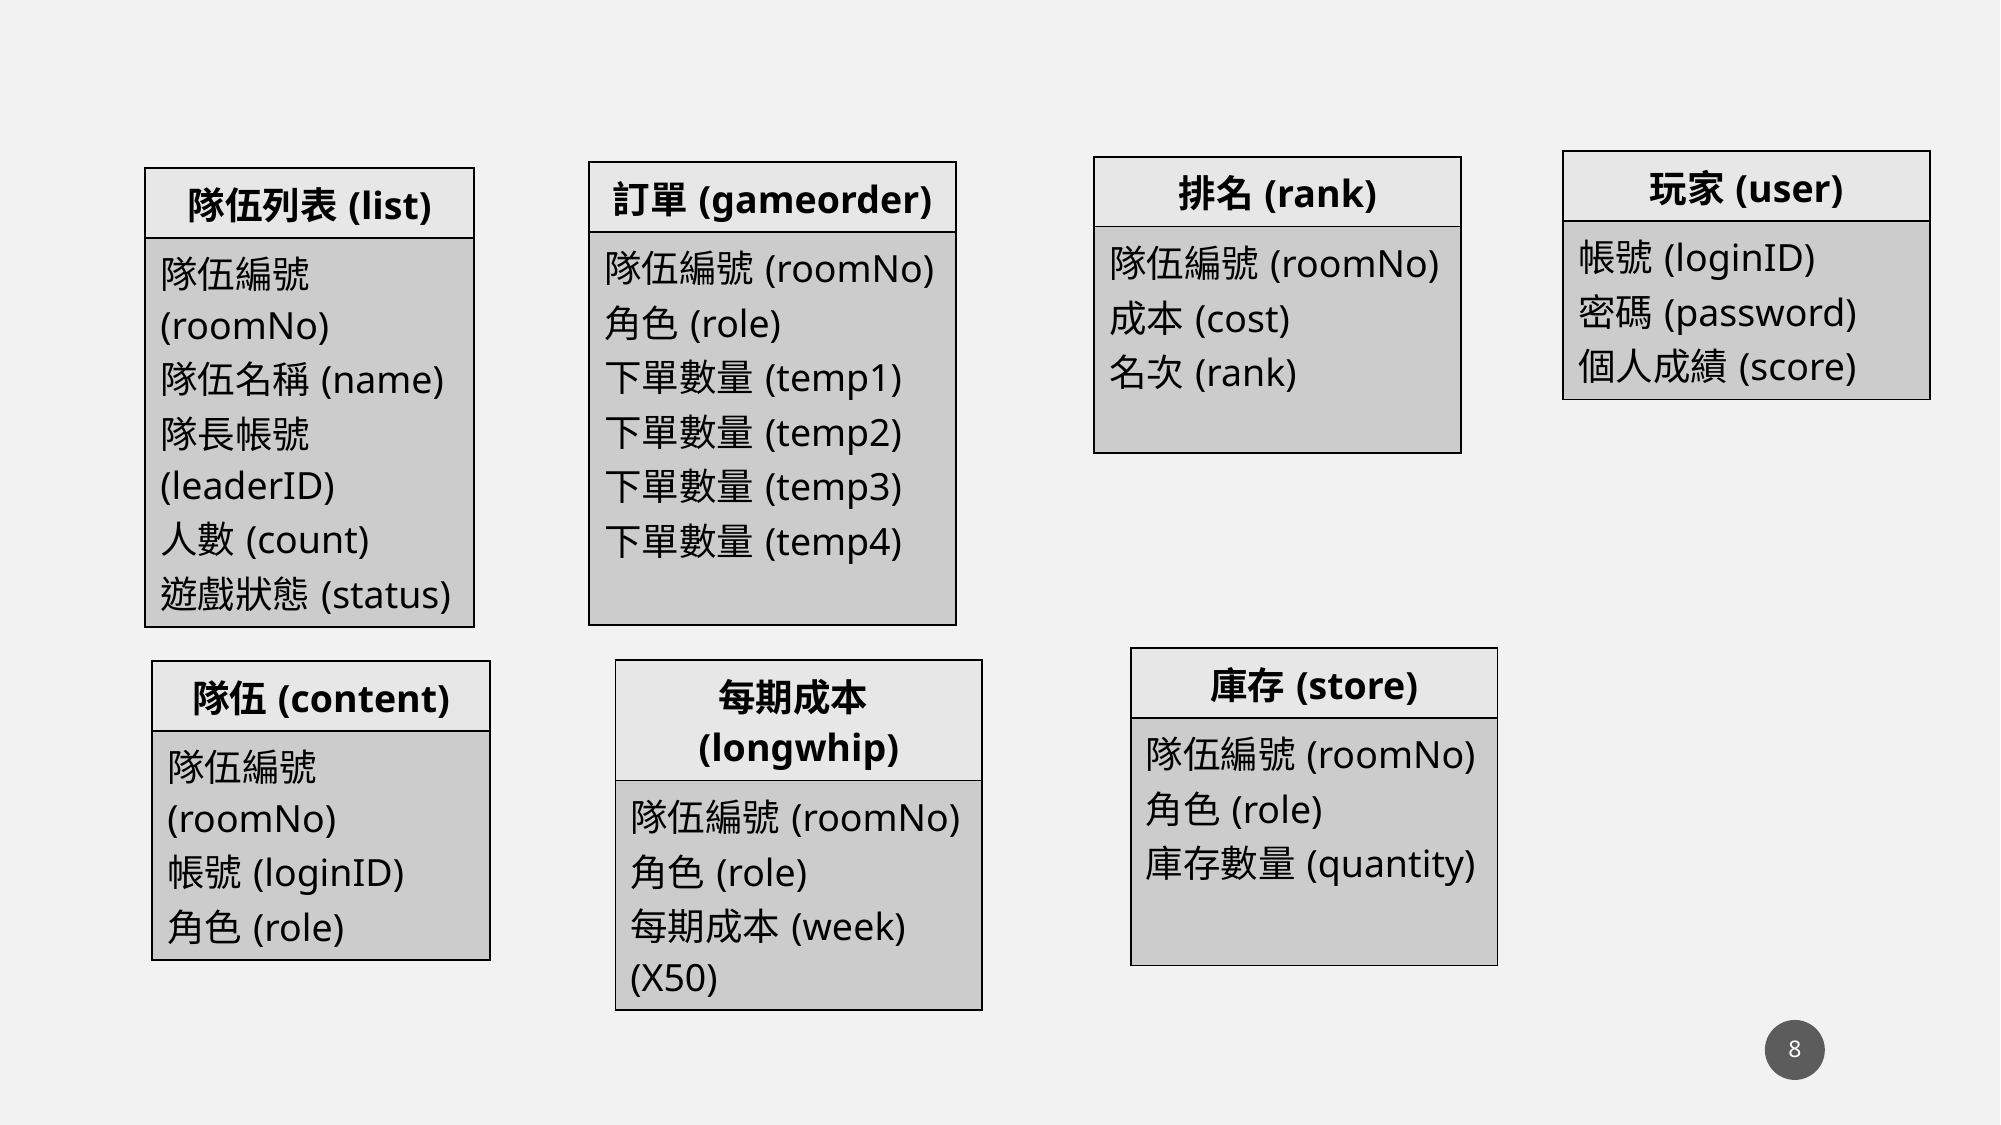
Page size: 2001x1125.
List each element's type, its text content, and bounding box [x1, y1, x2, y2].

table_cell 隊伍編號(roomNo) 角色(role) 每期成本(week)(X50) [616, 781, 981, 1009]
table_cell 隊伍編號(roomNo) 帳號(loginID) 角色(role) [153, 732, 489, 959]
table_header 隊伍(content) [153, 662, 489, 730]
table_cell 帳號(loginID) 密碼(password) 個人成績(score) [1564, 222, 1929, 399]
table_header 訂單(gameorder) [590, 163, 955, 231]
table_header 每期成本(longwhip) [616, 661, 981, 780]
table_cell 隊伍編號(roomNo) 隊伍名稱(name) 隊長帳號(leaderID) 人數(count) 遊戲狀態(status) [146, 239, 473, 626]
table_header 排名(rank) [1095, 158, 1460, 226]
table_header 玩家(user) [1564, 152, 1929, 220]
table_header 隊伍列表(list) [146, 169, 473, 237]
slide_number 8 [1764, 1019, 1825, 1080]
table_cell 隊伍編號(roomNo) 角色(role) 庫存數量(quantity) [1132, 719, 1497, 965]
table_cell 隊伍編號(roomNo) 角色(role) 下單數量(temp1) 下單數量(temp2) 下單數量(temp3) 下單數量(temp4) [590, 233, 955, 624]
table_header 庫存(store) [1132, 649, 1497, 717]
table_cell 隊伍編號(roomNo) 成本(cost) 名次(rank) [1095, 227, 1460, 452]
